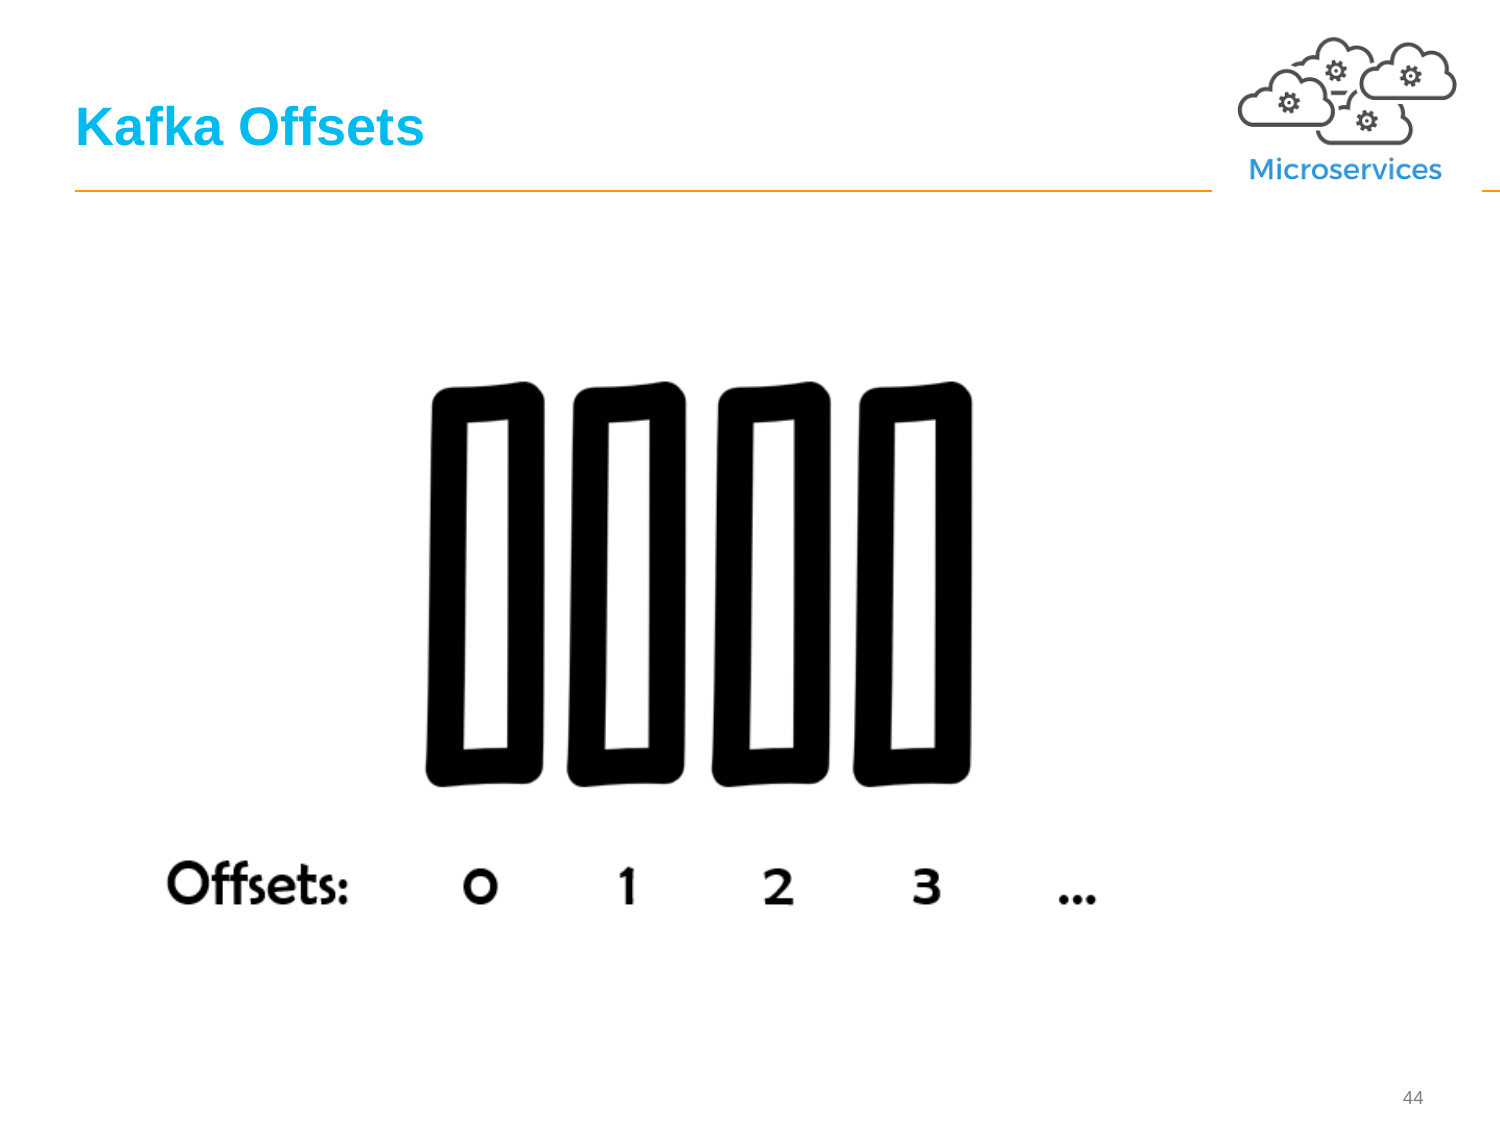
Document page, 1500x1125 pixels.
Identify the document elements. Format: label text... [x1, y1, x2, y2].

picture [137, 349, 1137, 937]
title Kafka Offsets [75, 27, 1422, 157]
picture [1212, 1, 1482, 203]
